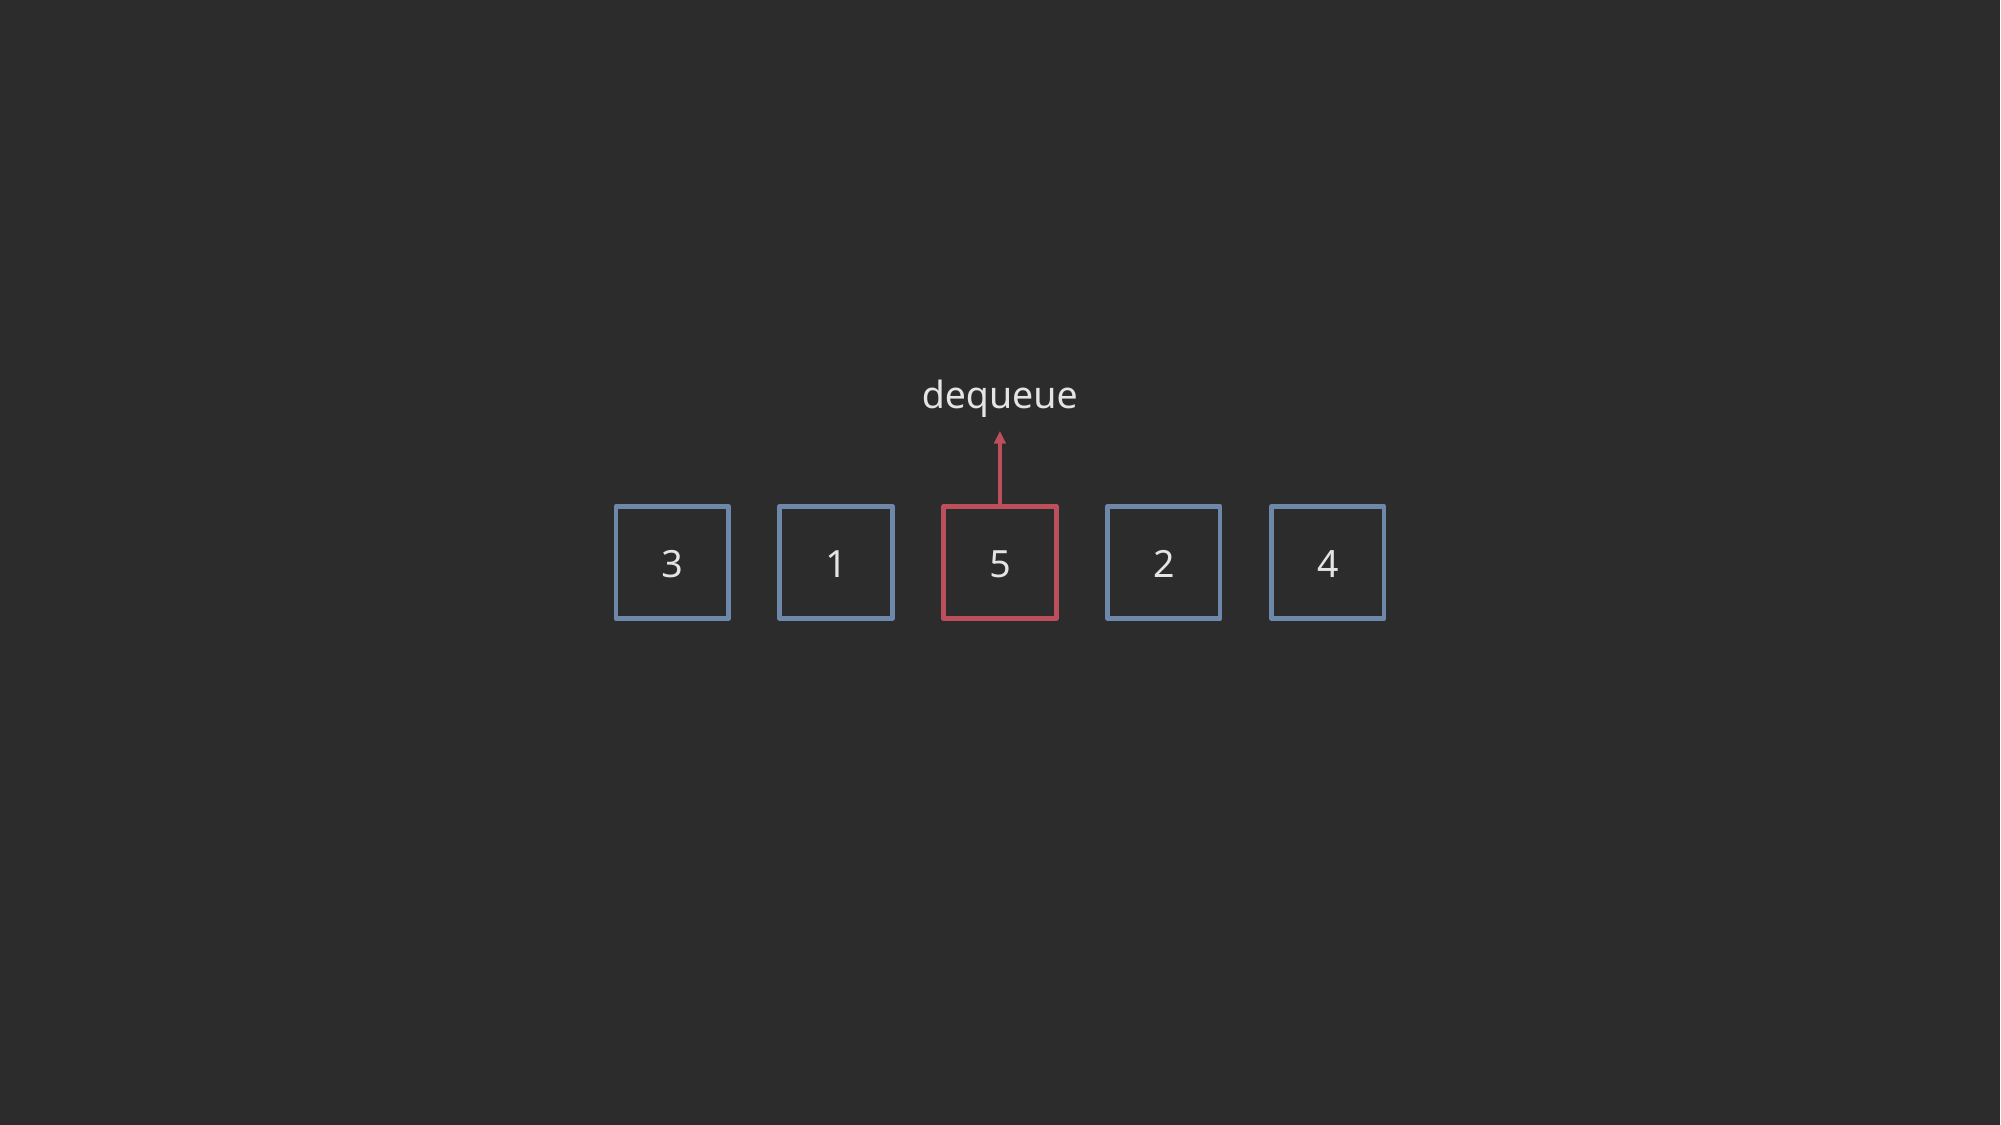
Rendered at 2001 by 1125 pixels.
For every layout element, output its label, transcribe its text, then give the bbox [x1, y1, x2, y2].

text_box 1 [779, 506, 893, 619]
text_box dequeue [907, 363, 1093, 424]
text_box 2 [1107, 506, 1221, 619]
text_box 5 [943, 506, 1057, 619]
text_box 3 [615, 506, 729, 619]
text_box 4 [1271, 506, 1385, 619]
